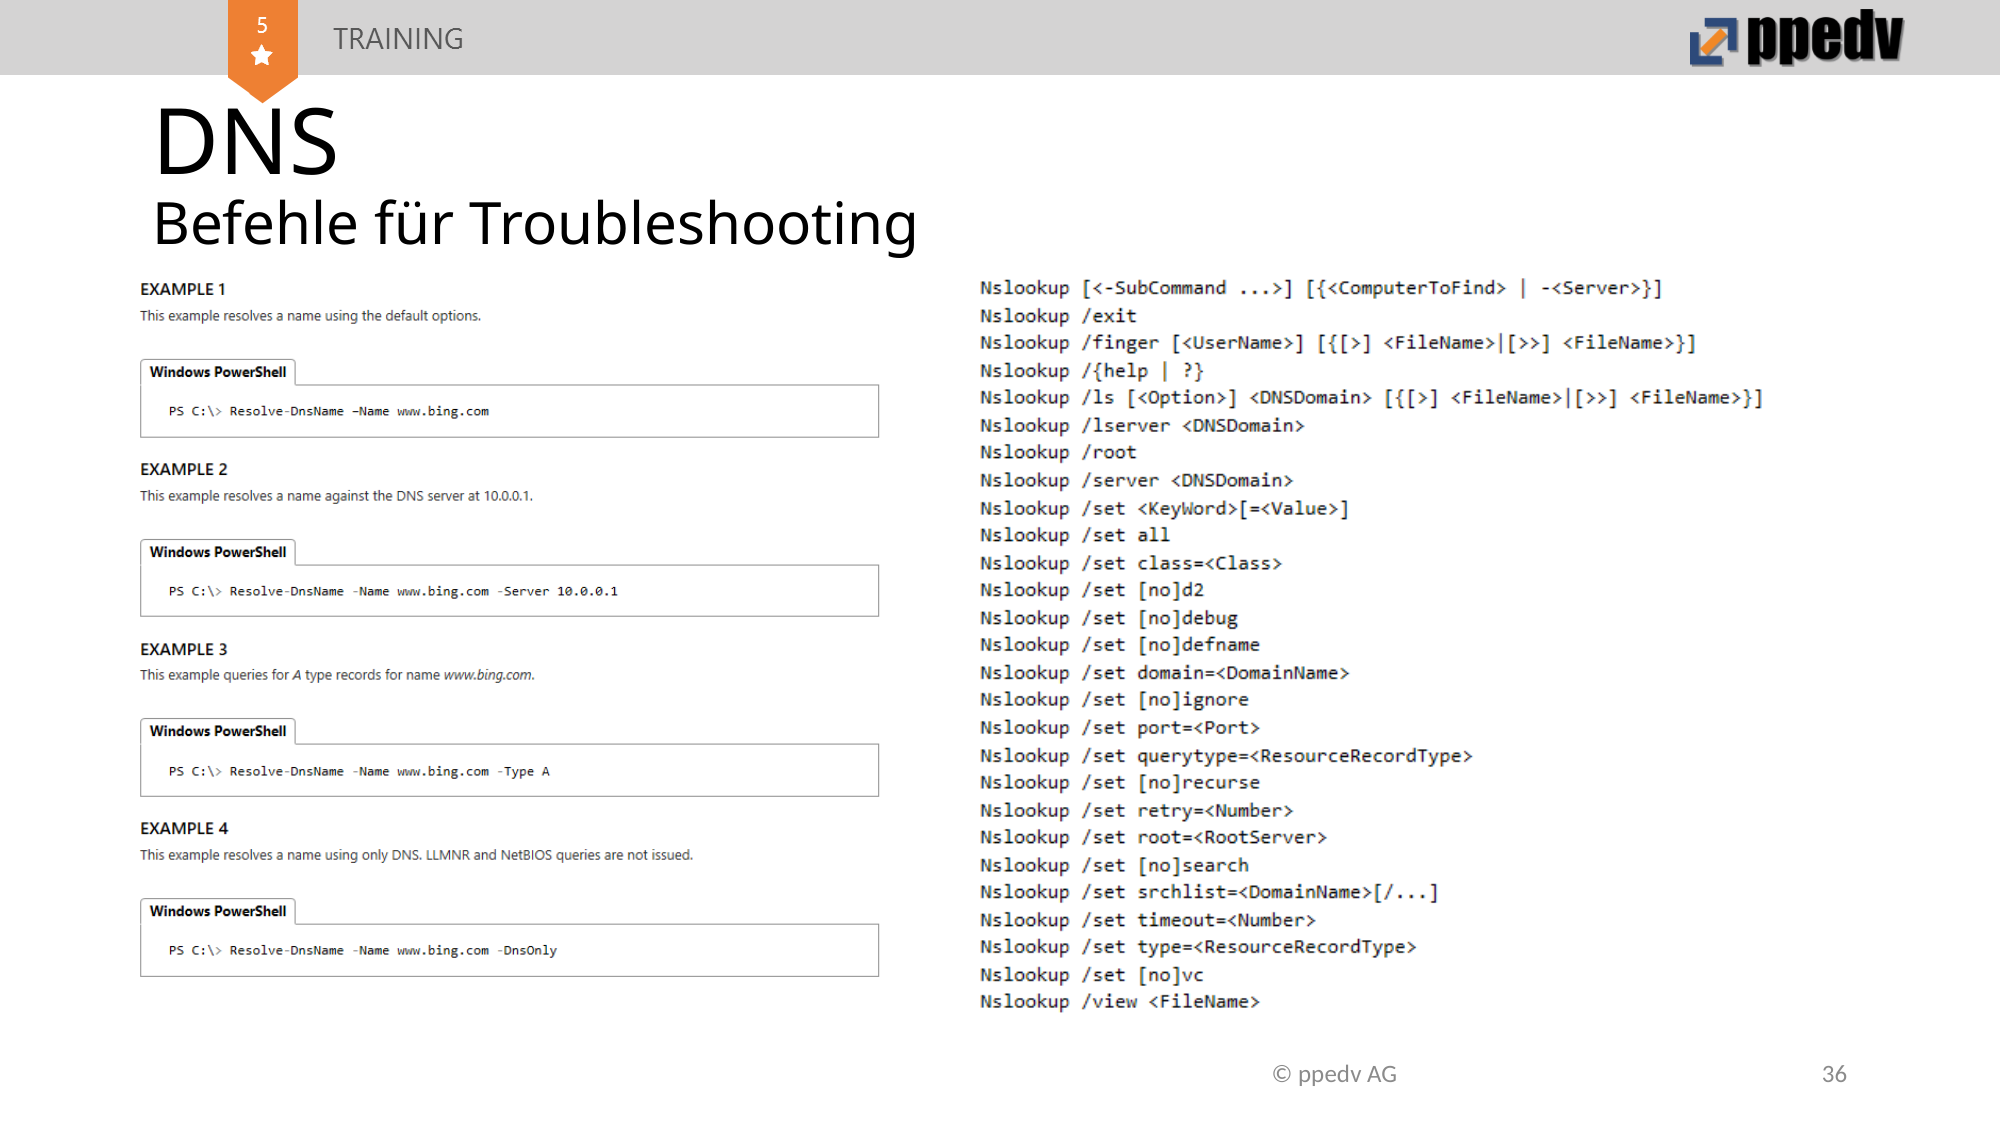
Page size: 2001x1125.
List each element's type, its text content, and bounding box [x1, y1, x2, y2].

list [137, 279, 892, 994]
slide_number 36 [1412, 1042, 1863, 1103]
picture [940, 252, 1776, 1022]
title DNS Befehle für Troubleshooting [137, 75, 1863, 278]
picture [0, 0, 2000, 104]
footer © ppedv AG [137, 1042, 1412, 1103]
